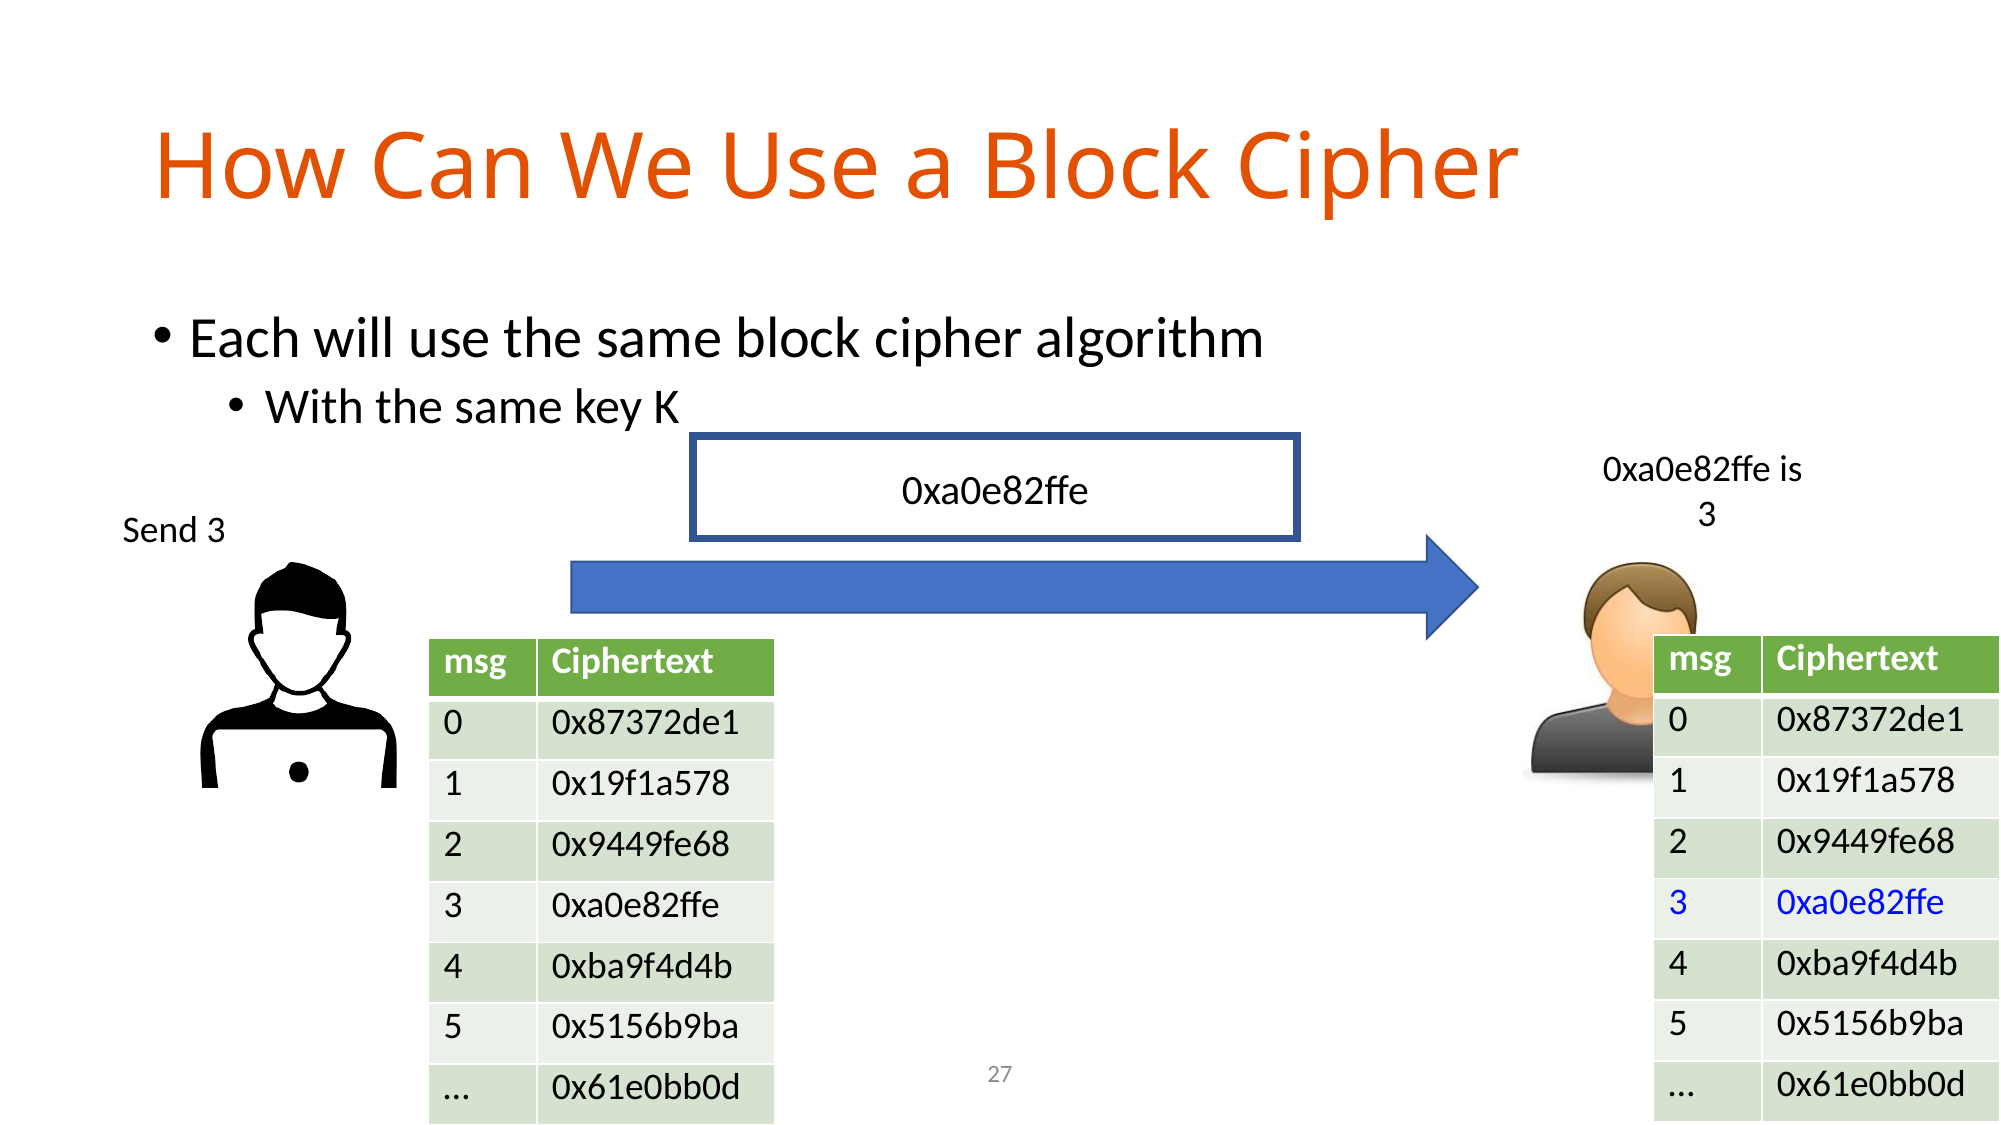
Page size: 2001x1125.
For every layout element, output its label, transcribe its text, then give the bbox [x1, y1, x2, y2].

table_cell … [429, 1065, 536, 1124]
table_cell 0x5156b9ba [1763, 1001, 1999, 1060]
table_cell 4 [1654, 940, 1761, 999]
table_cell 4 [429, 943, 536, 1002]
table_cell 0xa0e82ffe [1763, 879, 1999, 938]
table_cell … [1654, 1062, 1761, 1121]
text_box [570, 533, 1480, 641]
table_cell 0x9449fe68 [538, 822, 774, 881]
table_cell 3 [429, 883, 536, 942]
table_cell 0x19f1a578 [538, 761, 774, 820]
text_box 0xa0e82ffe is 3 [1587, 436, 1826, 542]
title How Can We Use a Block Cipher [137, 59, 1863, 278]
picture [199, 562, 397, 788]
table_cell 0x87372de1 [1763, 699, 1999, 756]
table_cell 2 [1654, 819, 1761, 878]
table_cell 0 [429, 702, 536, 759]
table_cell 0x61e0bb0d [1763, 1062, 1999, 1121]
table_cell 0x87372de1 [538, 702, 774, 759]
table_cell 0xba9f4d4b [1763, 940, 1999, 999]
table_cell 0xba9f4d4b [538, 943, 774, 1002]
table_cell 0x9449fe68 [1763, 819, 1999, 878]
text_box 0xa0e82ffe [692, 435, 1298, 539]
text_box Send 3 [107, 497, 241, 558]
table_cell 5 [429, 1004, 536, 1063]
table_cell 3 [1654, 879, 1761, 938]
table_cell 0xa0e82ffe [538, 883, 774, 942]
list Each will use the same block cipher algorithm With the same key K [137, 299, 1863, 1014]
table_cell 1 [1654, 758, 1761, 817]
table_cell 2 [429, 822, 536, 881]
table_header Ciphertext [538, 639, 774, 696]
slide_number 27 [776, 1042, 1225, 1103]
table_cell 0x5156b9ba [538, 1004, 774, 1063]
table_cell 0x19f1a578 [1763, 758, 1999, 817]
table_cell 1 [429, 761, 536, 820]
table_header Ciphertext [1763, 636, 1999, 693]
table_cell 5 [1654, 1001, 1761, 1060]
table_cell 0x61e0bb0d [538, 1065, 774, 1124]
table_header msg [429, 639, 536, 696]
picture [1523, 562, 1759, 788]
